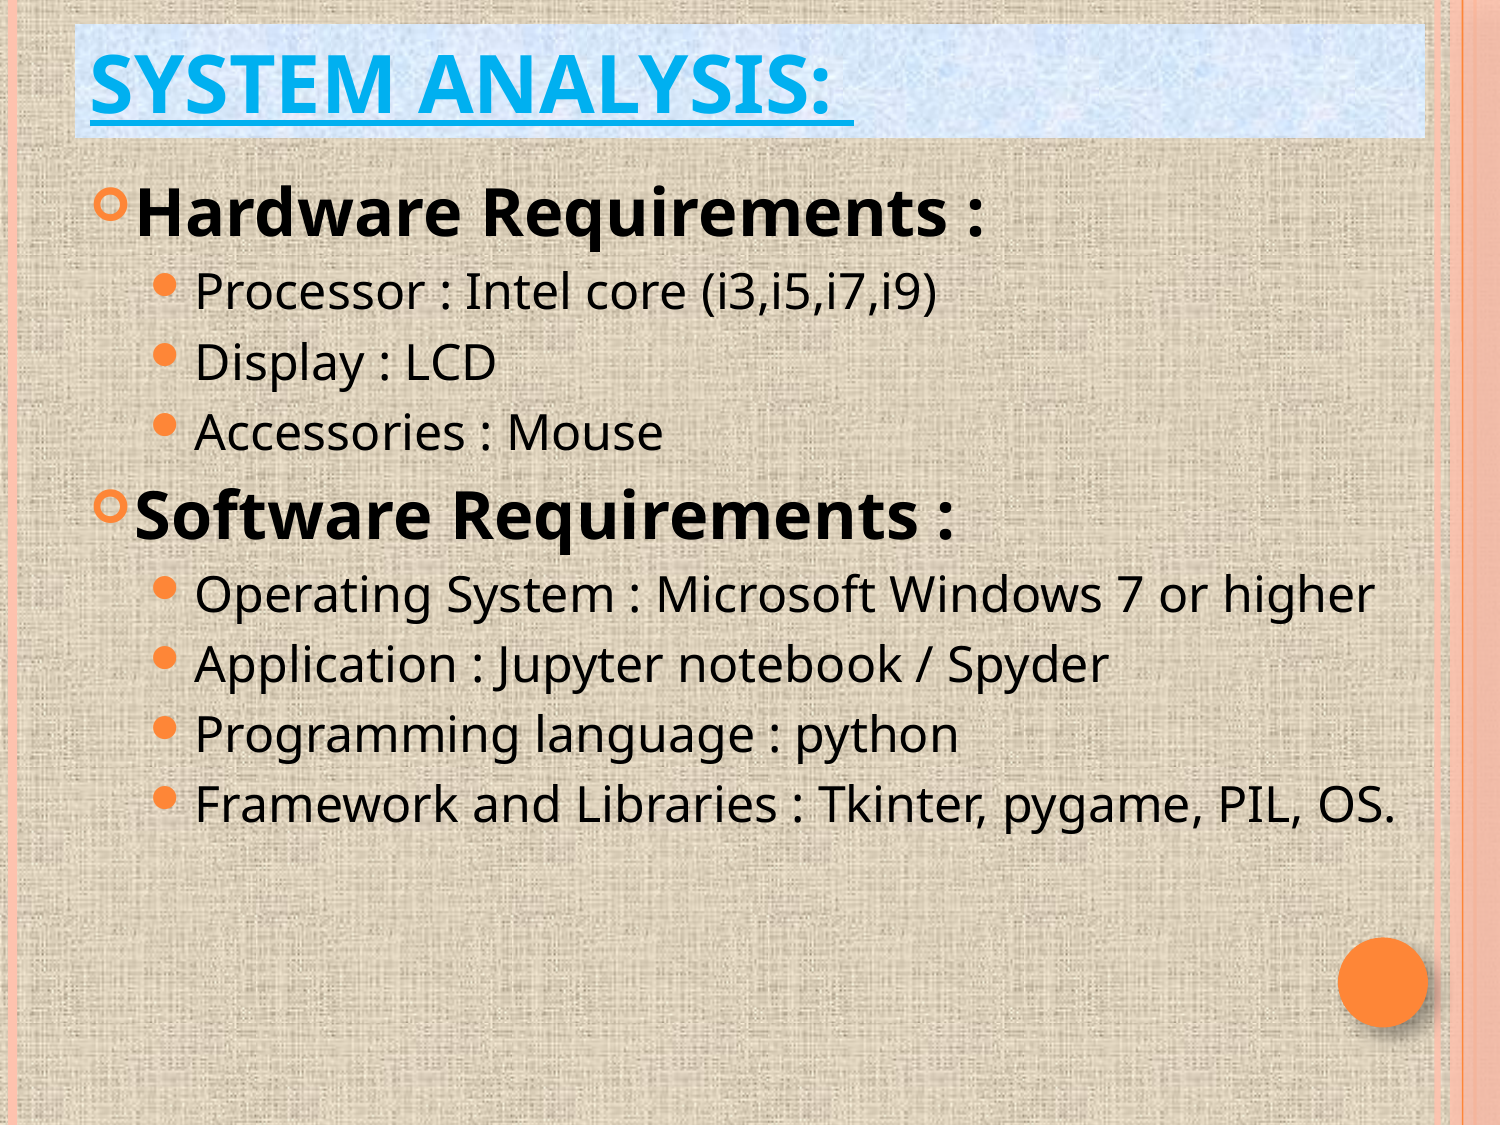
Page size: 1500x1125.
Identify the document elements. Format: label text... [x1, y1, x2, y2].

picture [1441, 0, 1449, 1125]
title System analysis: [75, 24, 1425, 138]
picture [0, 0, 7, 1125]
picture [18, 0, 1434, 1125]
list Hardware Requirements : Processor : Intel core (i3,i5,i7,i9) Display : LCD Accessories : Mouse Software Requirements : Operating System : Microsoft Windows 7 or higher Application : Jupyter notebook / Spyder Programming language : python Framework and Libraries : Tkinter, pygame, PIL, OS. [75, 162, 1438, 1075]
